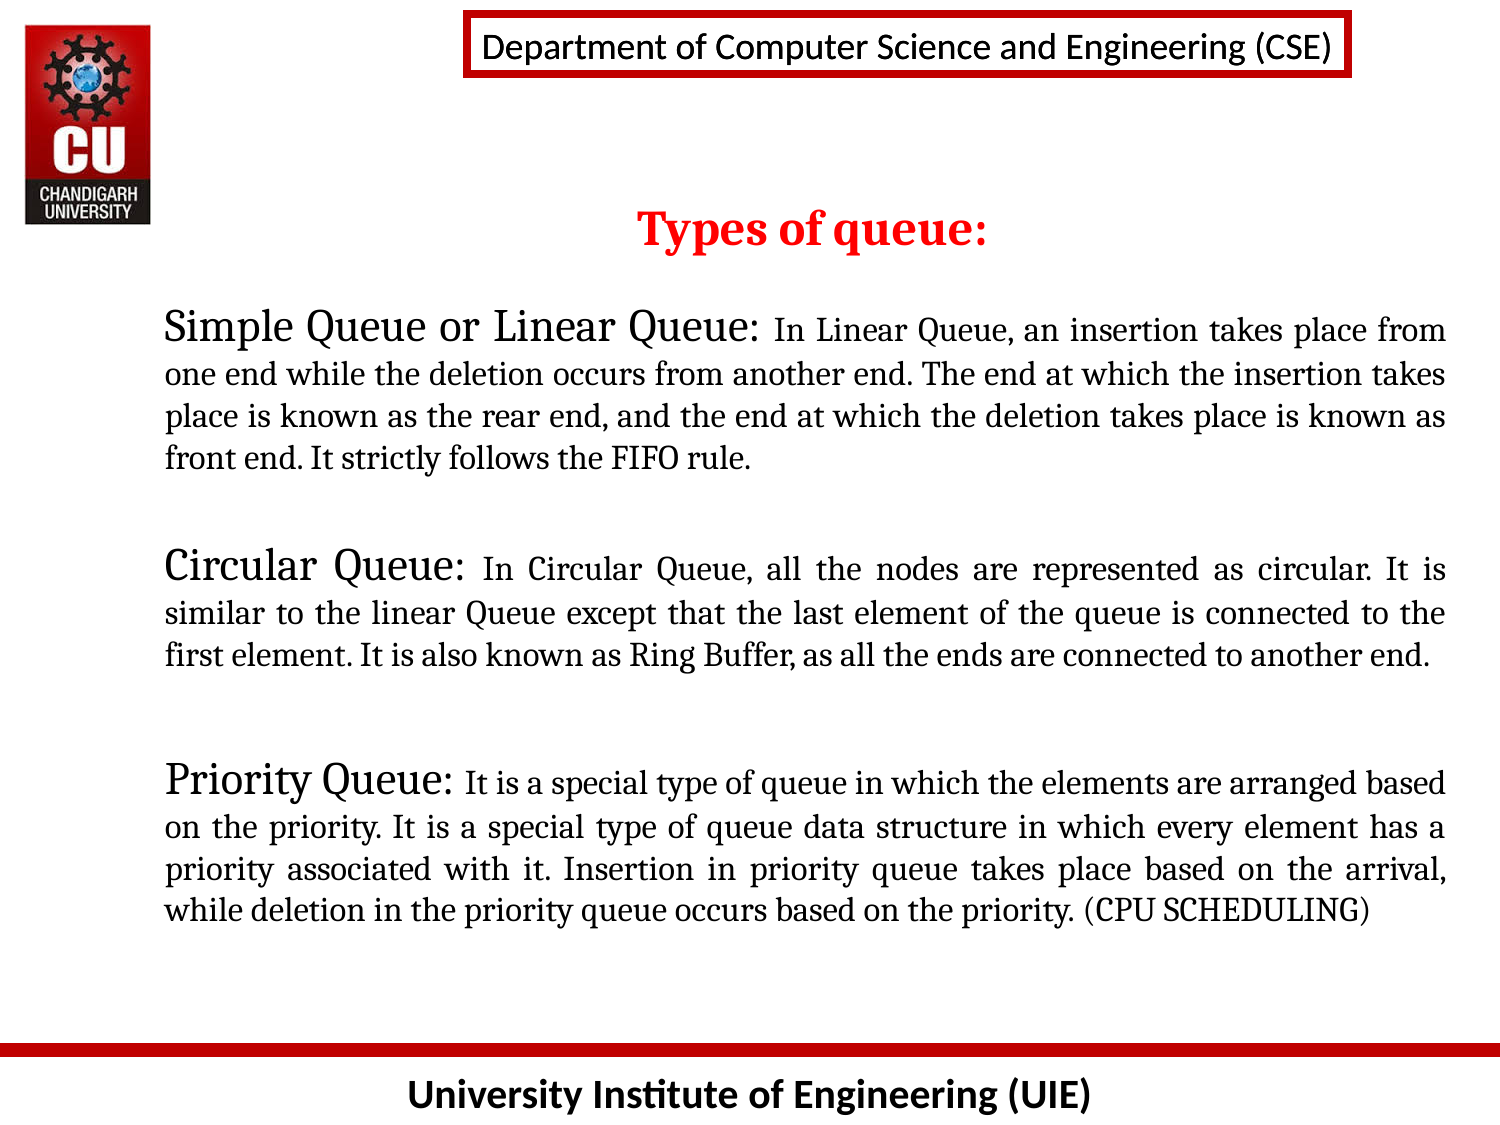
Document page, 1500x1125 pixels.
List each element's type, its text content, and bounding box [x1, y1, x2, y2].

title Types of queue: [162, 174, 1463, 275]
list Simple Queue or Linear Queue: In Linear Queue, an insertion takes place from one end while the deletion occurs from another end. The end at which the insertion takes place is known as the rear end, and the end at which the deletion takes place is known as front end. It strictly follows the FIFO rule. Circular Queue: In Circular Queue, all the nodes are represented as circular. It is similar to the linear Queue except that the last element of the queue is connected to the first element. It is also known as Ring Buffer, as all the ends are connected to another end. Priority Queue: It is a special type of queue in which the elements are arranged based on the priority. It is a special type of queue data structure in which every element has a priority associated with it. Insertion in priority queue takes place based on the arrival, while deletion in the priority queue occurs based on the priority. (CPU SCHEDULING) [150, 287, 1463, 1025]
picture [24, 24, 151, 225]
